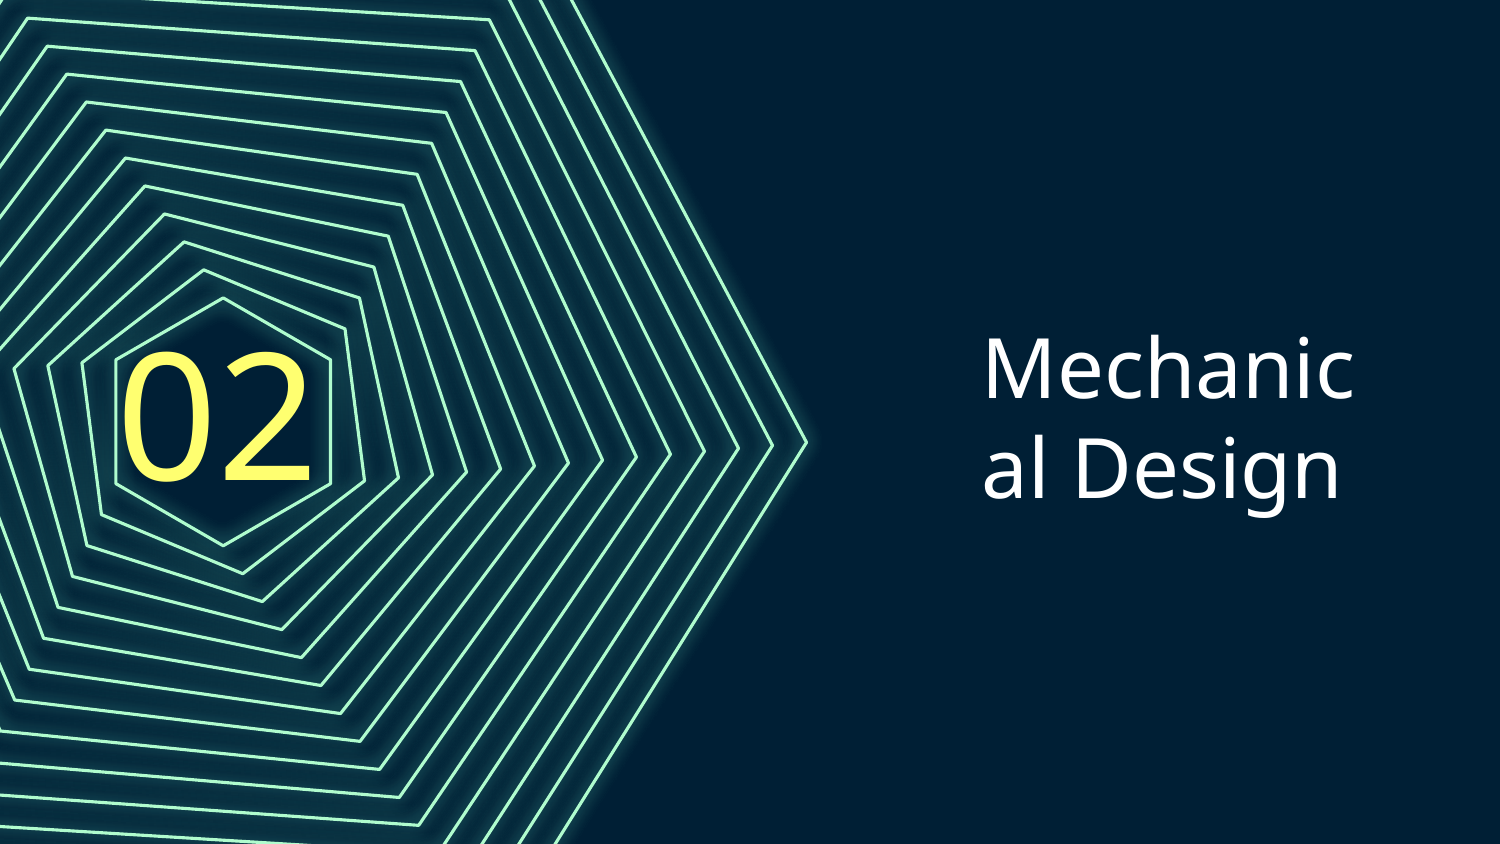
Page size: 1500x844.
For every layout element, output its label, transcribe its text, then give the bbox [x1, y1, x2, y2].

title Mechanical Design [966, 336, 1393, 495]
title 02 [85, 307, 350, 512]
